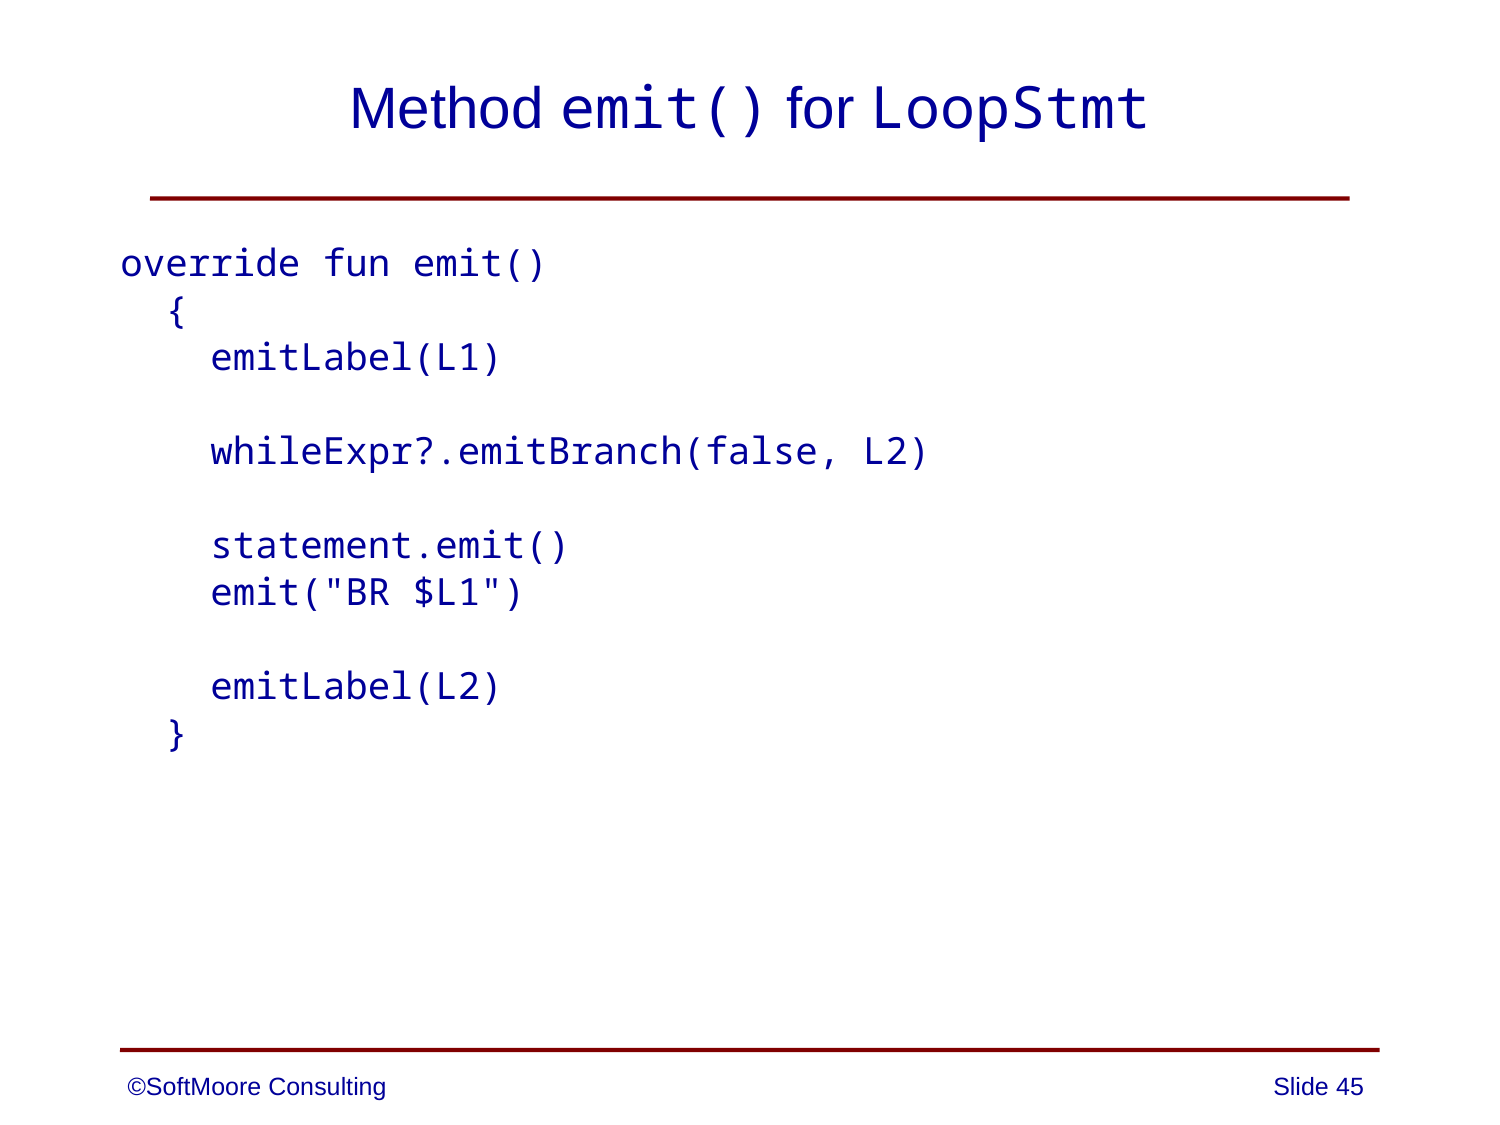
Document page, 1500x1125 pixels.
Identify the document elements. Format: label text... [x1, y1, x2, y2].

title Method emit() for LoopStmt [149, 22, 1350, 188]
footer ©SoftMoore Consulting [111, 1061, 563, 1109]
list override fun emit() { emitLabel(L1) whileExpr?.emitBranch(false, L2) statement.emit() emit("BR $L1") emitLabel(L2) } [74, 223, 1456, 1034]
slide_number Slide 45 [1078, 1061, 1380, 1109]
